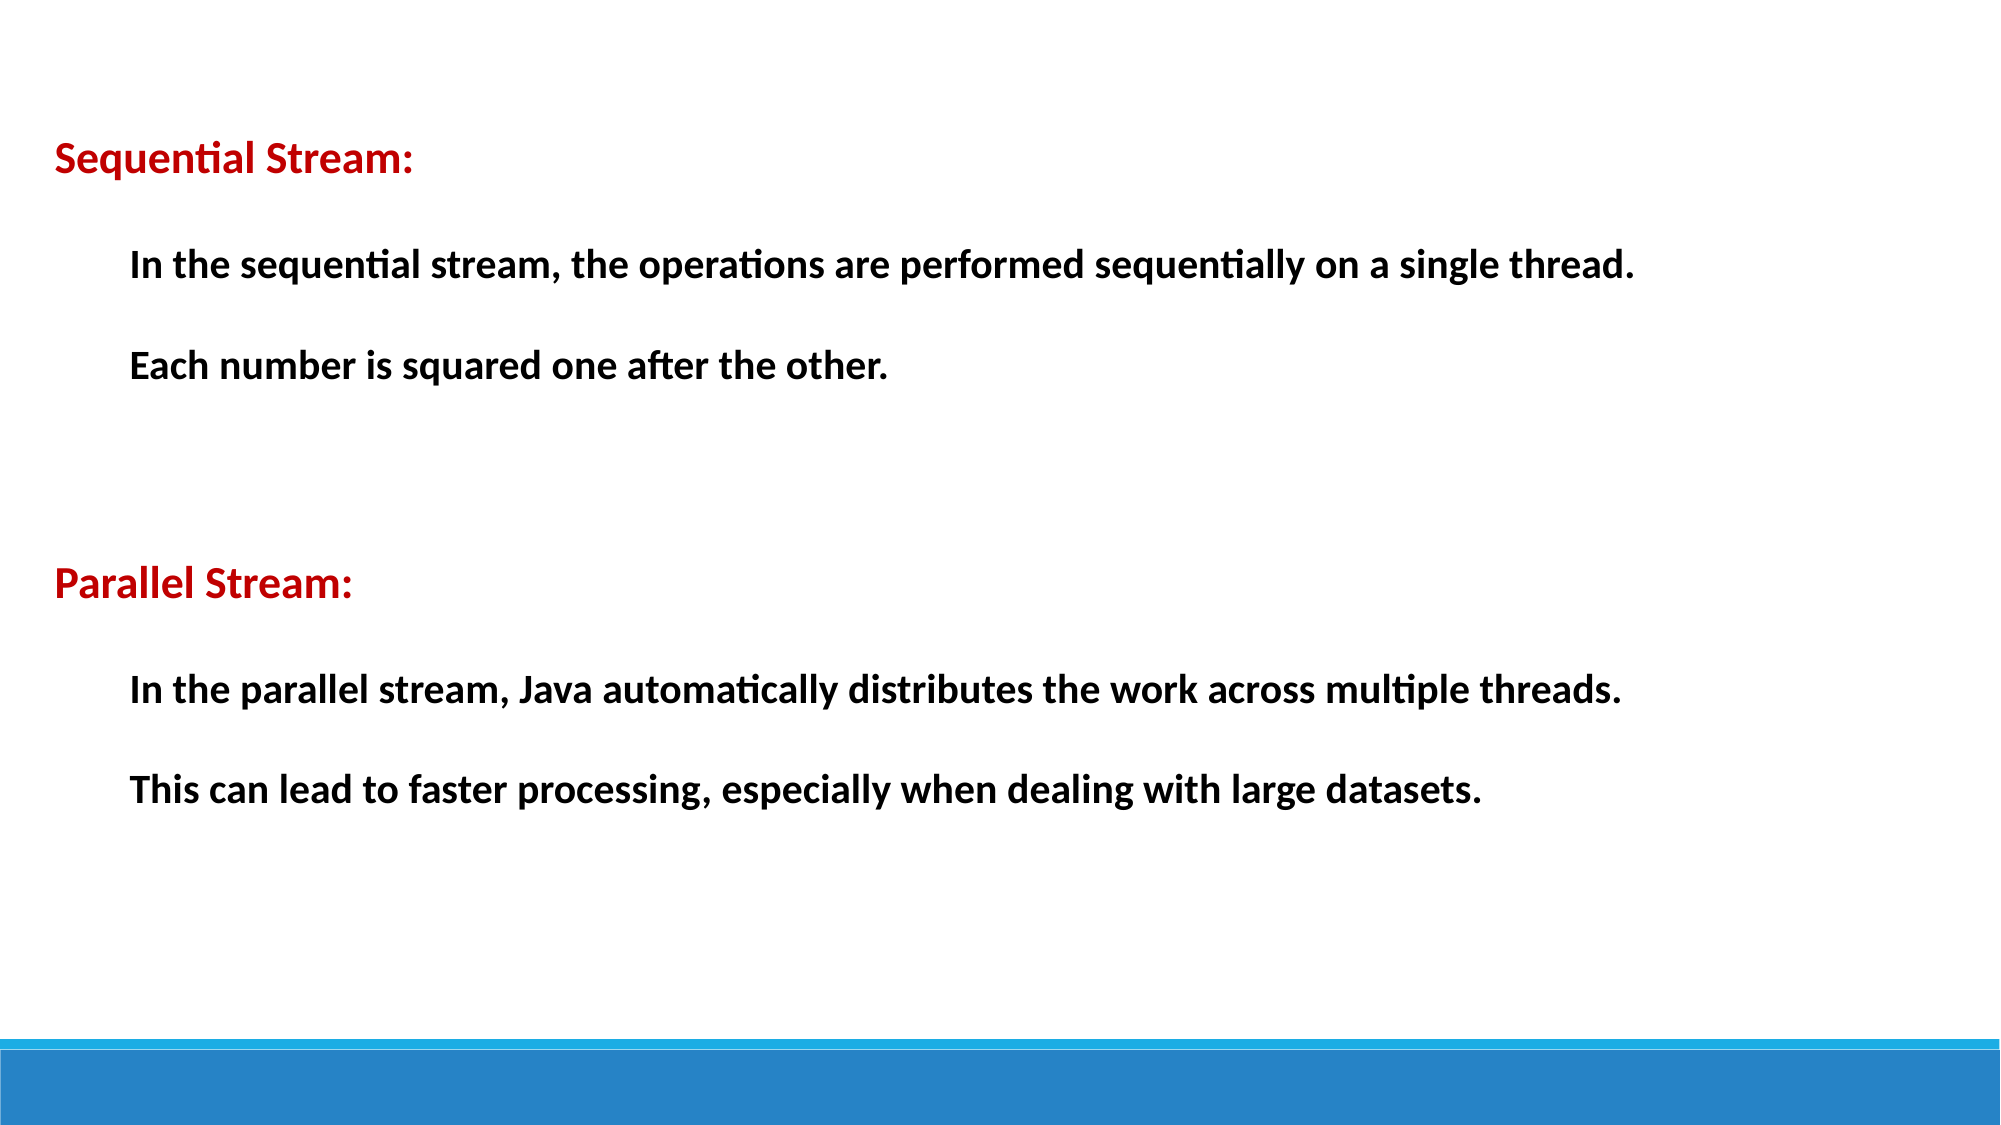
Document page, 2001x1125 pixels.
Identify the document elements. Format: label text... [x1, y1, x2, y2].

text_box Sequential Stream: In the sequential stream, the operations are performed sequentially on a single thread. Each number is squared one after the other. Parallel Stream: In the parallel stream, Java automatically distributes the work across multiple threads. This can lead to faster processing, especially when dealing with large datasets. [39, 120, 1960, 820]
